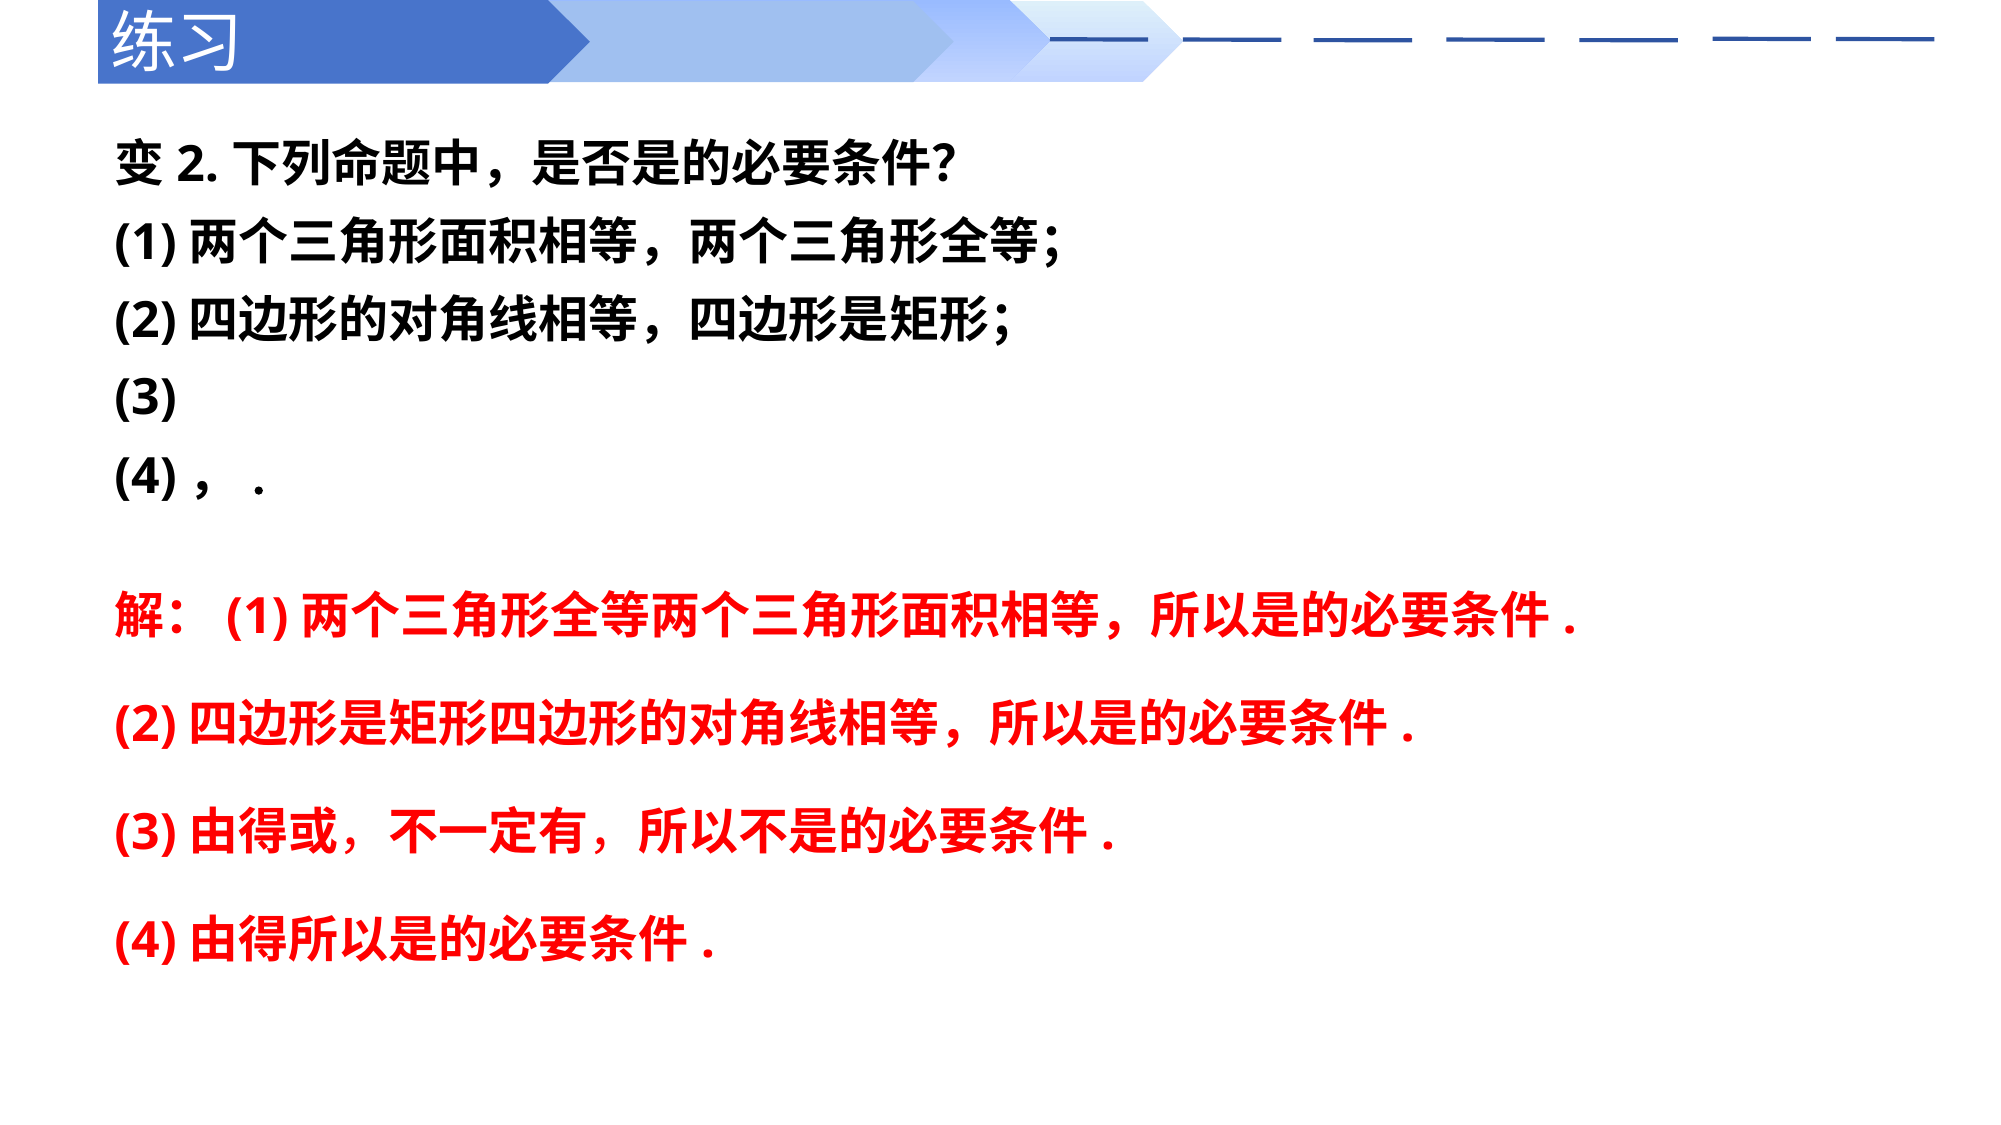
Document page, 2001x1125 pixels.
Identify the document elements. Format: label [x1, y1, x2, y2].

text_box [94, 0, 1935, 89]
text_box [98, 527, 1878, 1014]
